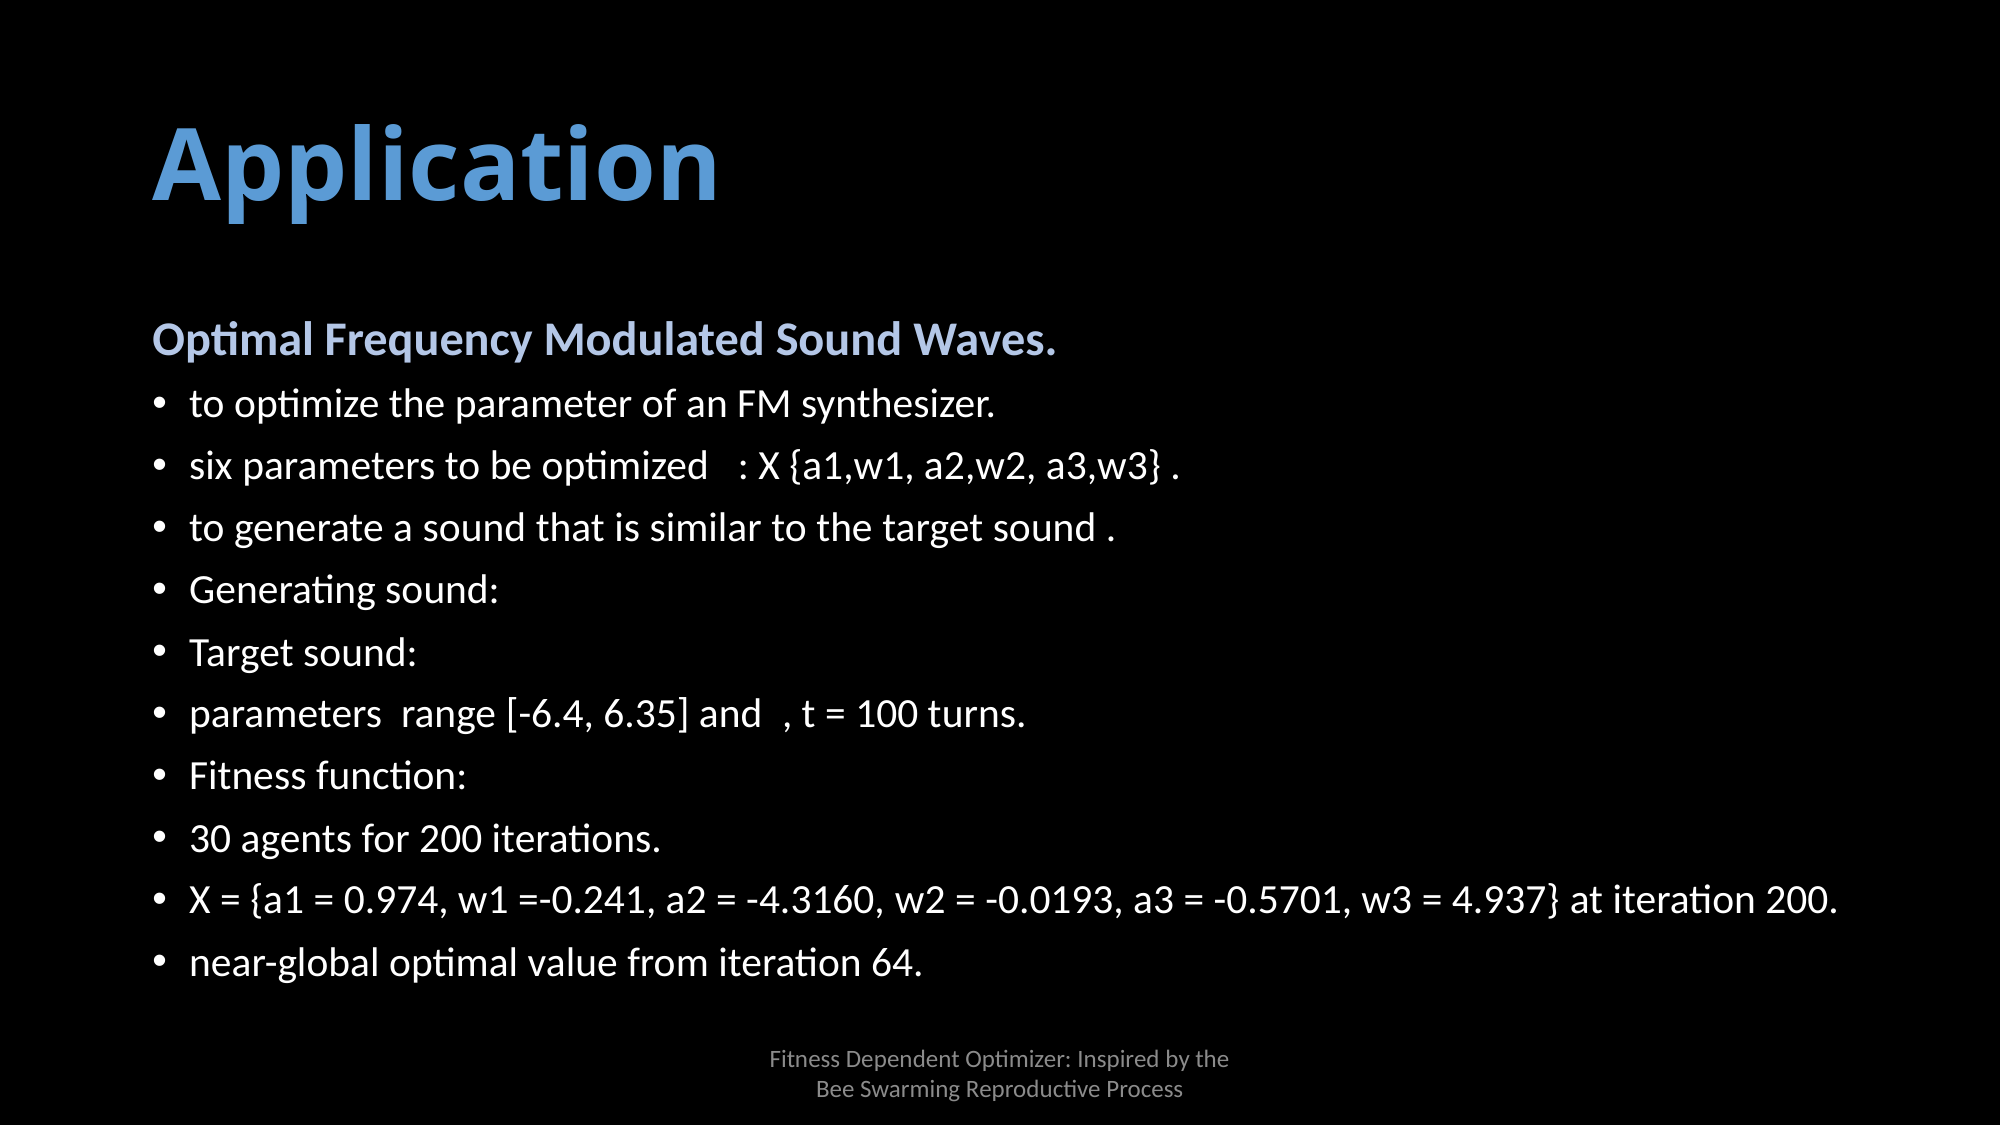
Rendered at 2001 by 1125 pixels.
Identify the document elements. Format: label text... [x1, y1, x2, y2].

title Application [137, 59, 1863, 278]
footer Fitness Dependent Optimizer: Inspired by the Bee Swarming Reproductive Process [662, 1042, 1338, 1103]
